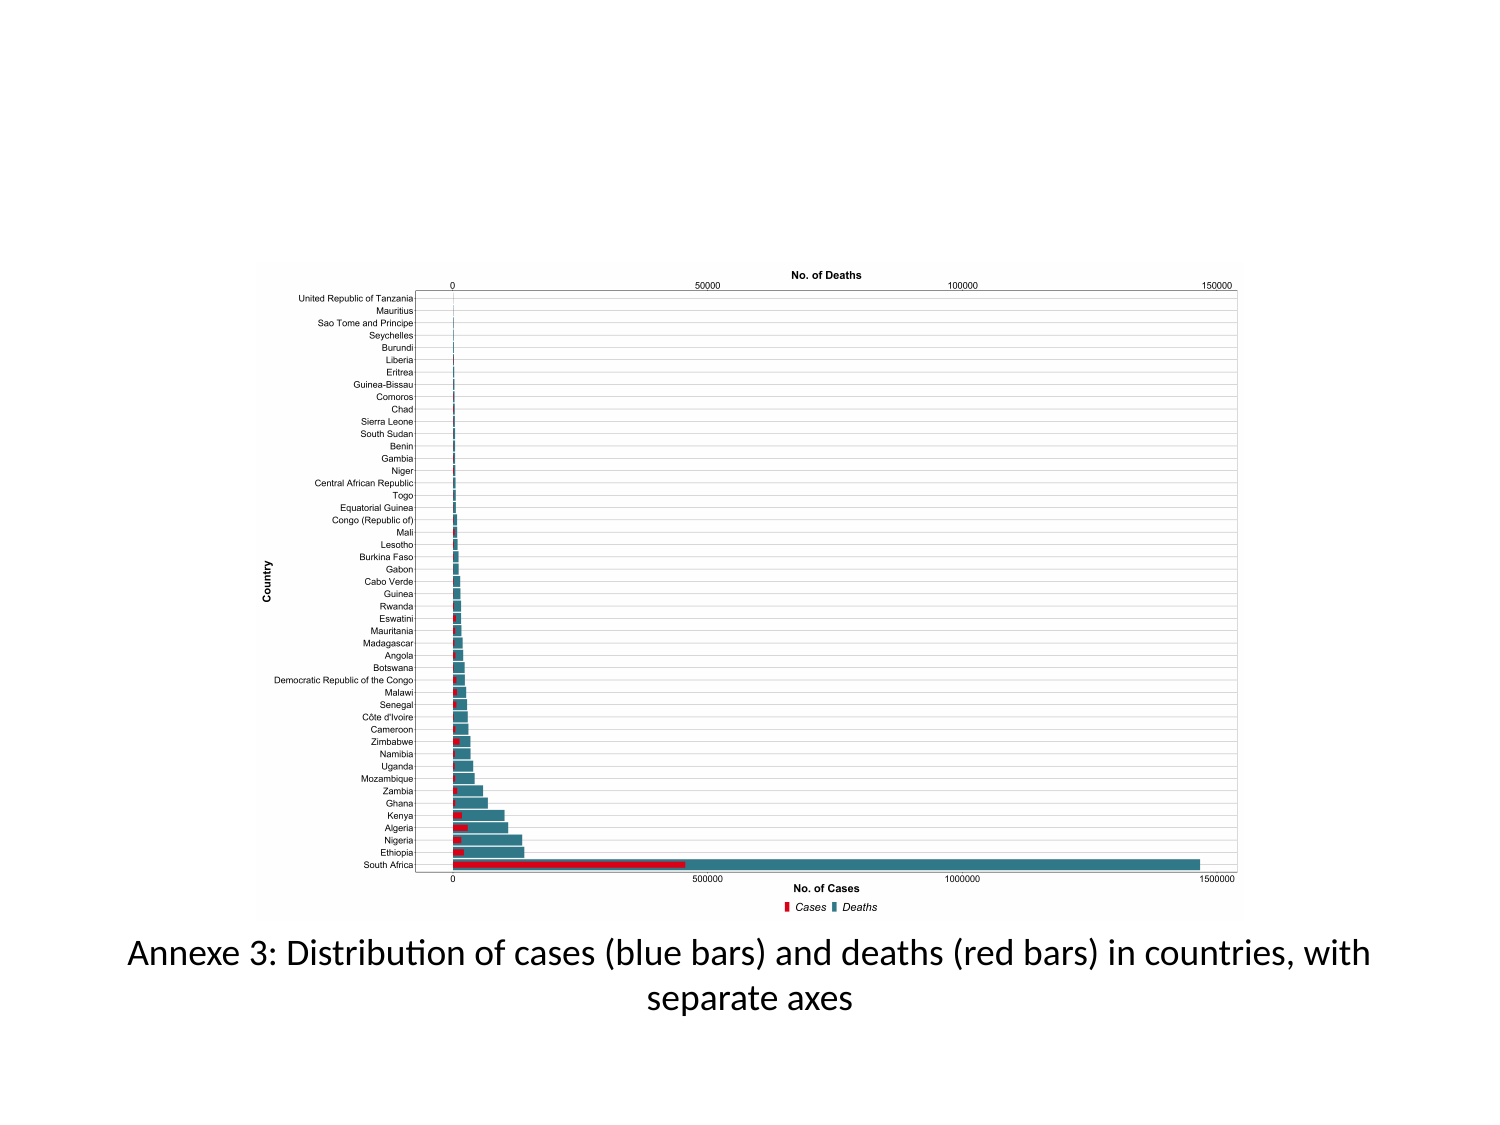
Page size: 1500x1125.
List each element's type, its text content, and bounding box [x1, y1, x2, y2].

picture [255, 262, 1244, 921]
text_box Annexe 3: Distribution of cases (blue bars) and deaths (red bars) in countries, with separate axes [74, 920, 1425, 1005]
